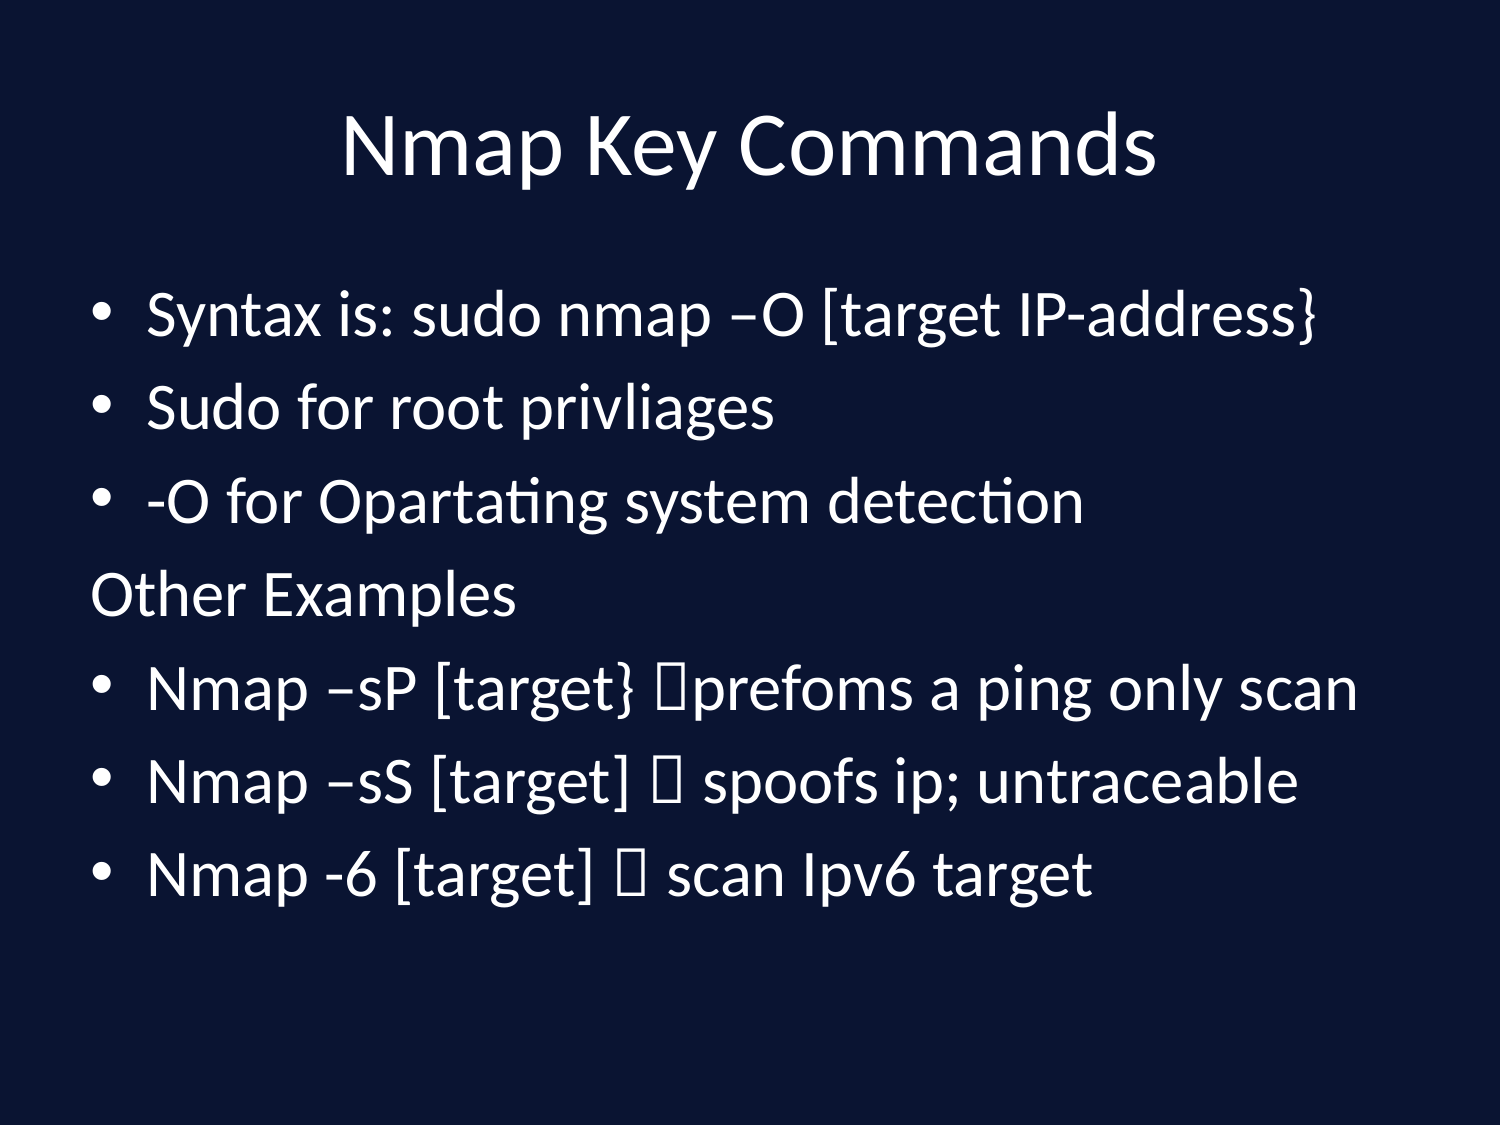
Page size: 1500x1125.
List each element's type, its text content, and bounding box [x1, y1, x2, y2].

title Nmap Key Commands [75, 45, 1425, 233]
list Syntax is: sudo nmap –O [target IP-address} Sudo for root privliages -O for Opartating system detection Other Examples Nmap –sP [target} prefoms a ping only scan Nmap –sS [target]  spoofs ip; untraceable Nmap -6 [target]  scan Ipv6 target [75, 262, 1425, 1005]
